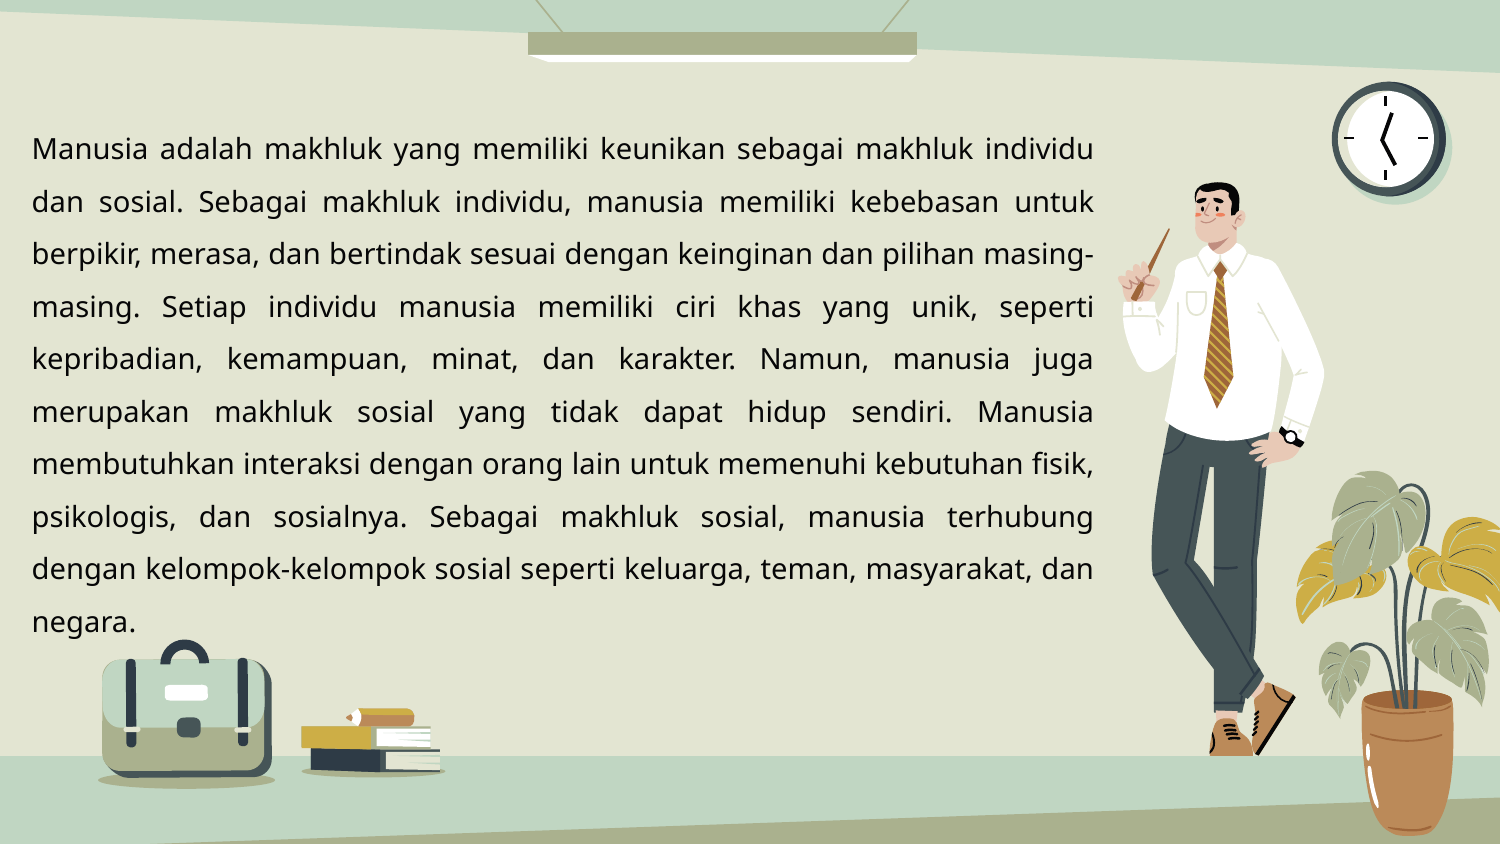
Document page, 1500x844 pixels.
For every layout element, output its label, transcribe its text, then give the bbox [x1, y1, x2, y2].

subtitle Manusia adalah makhluk yang memiliki keunikan sebagai makhluk individu dan sosial. Sebagai makhluk individu, manusia memiliki kebebasan untuk berpikir, merasa, dan bertindak sesuai dengan keinginan dan pilihan masing-masing. Setiap individu manusia memiliki ciri khas yang unik, seperti kepribadian, kemampuan, minat, dan karakter. Namun, manusia juga merupakan makhluk sosial yang tidak dapat hidup sendiri. Manusia membutuhkan interaksi dengan orang lain untuk memenuhi kebutuhan fisik, psikologis, dan sosialnya. Sebagai makhluk sosial, manusia terhubung dengan kelompok-kelompok sosial seperti keluarga, teman, masyarakat, dan negara. [16, 98, 1111, 613]
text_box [1117, 181, 1325, 757]
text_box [97, 636, 446, 790]
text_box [1331, 81, 1453, 205]
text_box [1295, 470, 1500, 837]
